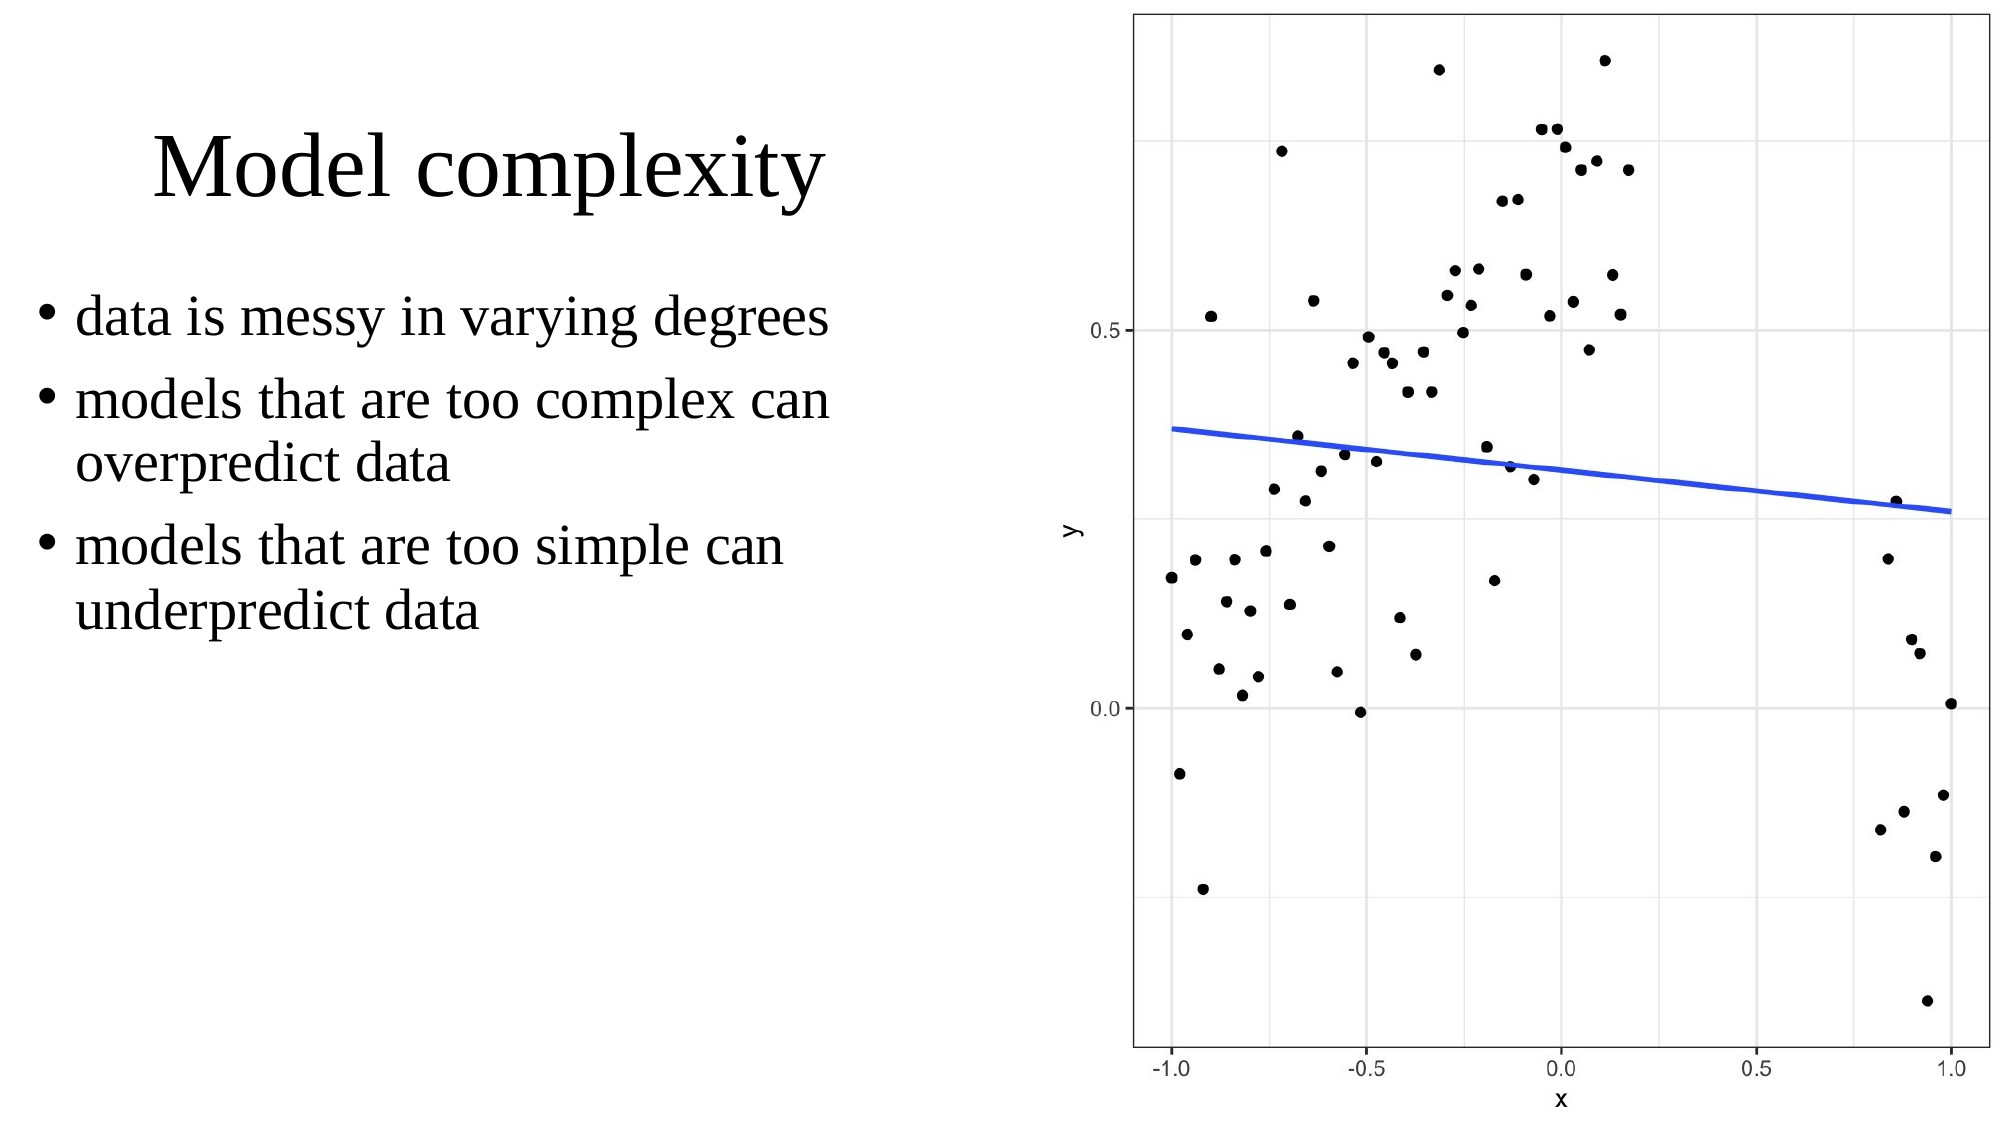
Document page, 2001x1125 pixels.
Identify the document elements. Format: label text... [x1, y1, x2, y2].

title Model complexity [37, 20, 1054, 293]
picture [1059, 7, 1996, 1107]
text_box data is messy in varying degrees models that are too complex can overpredict data models that are too simple can underpredict data [35, 261, 833, 642]
